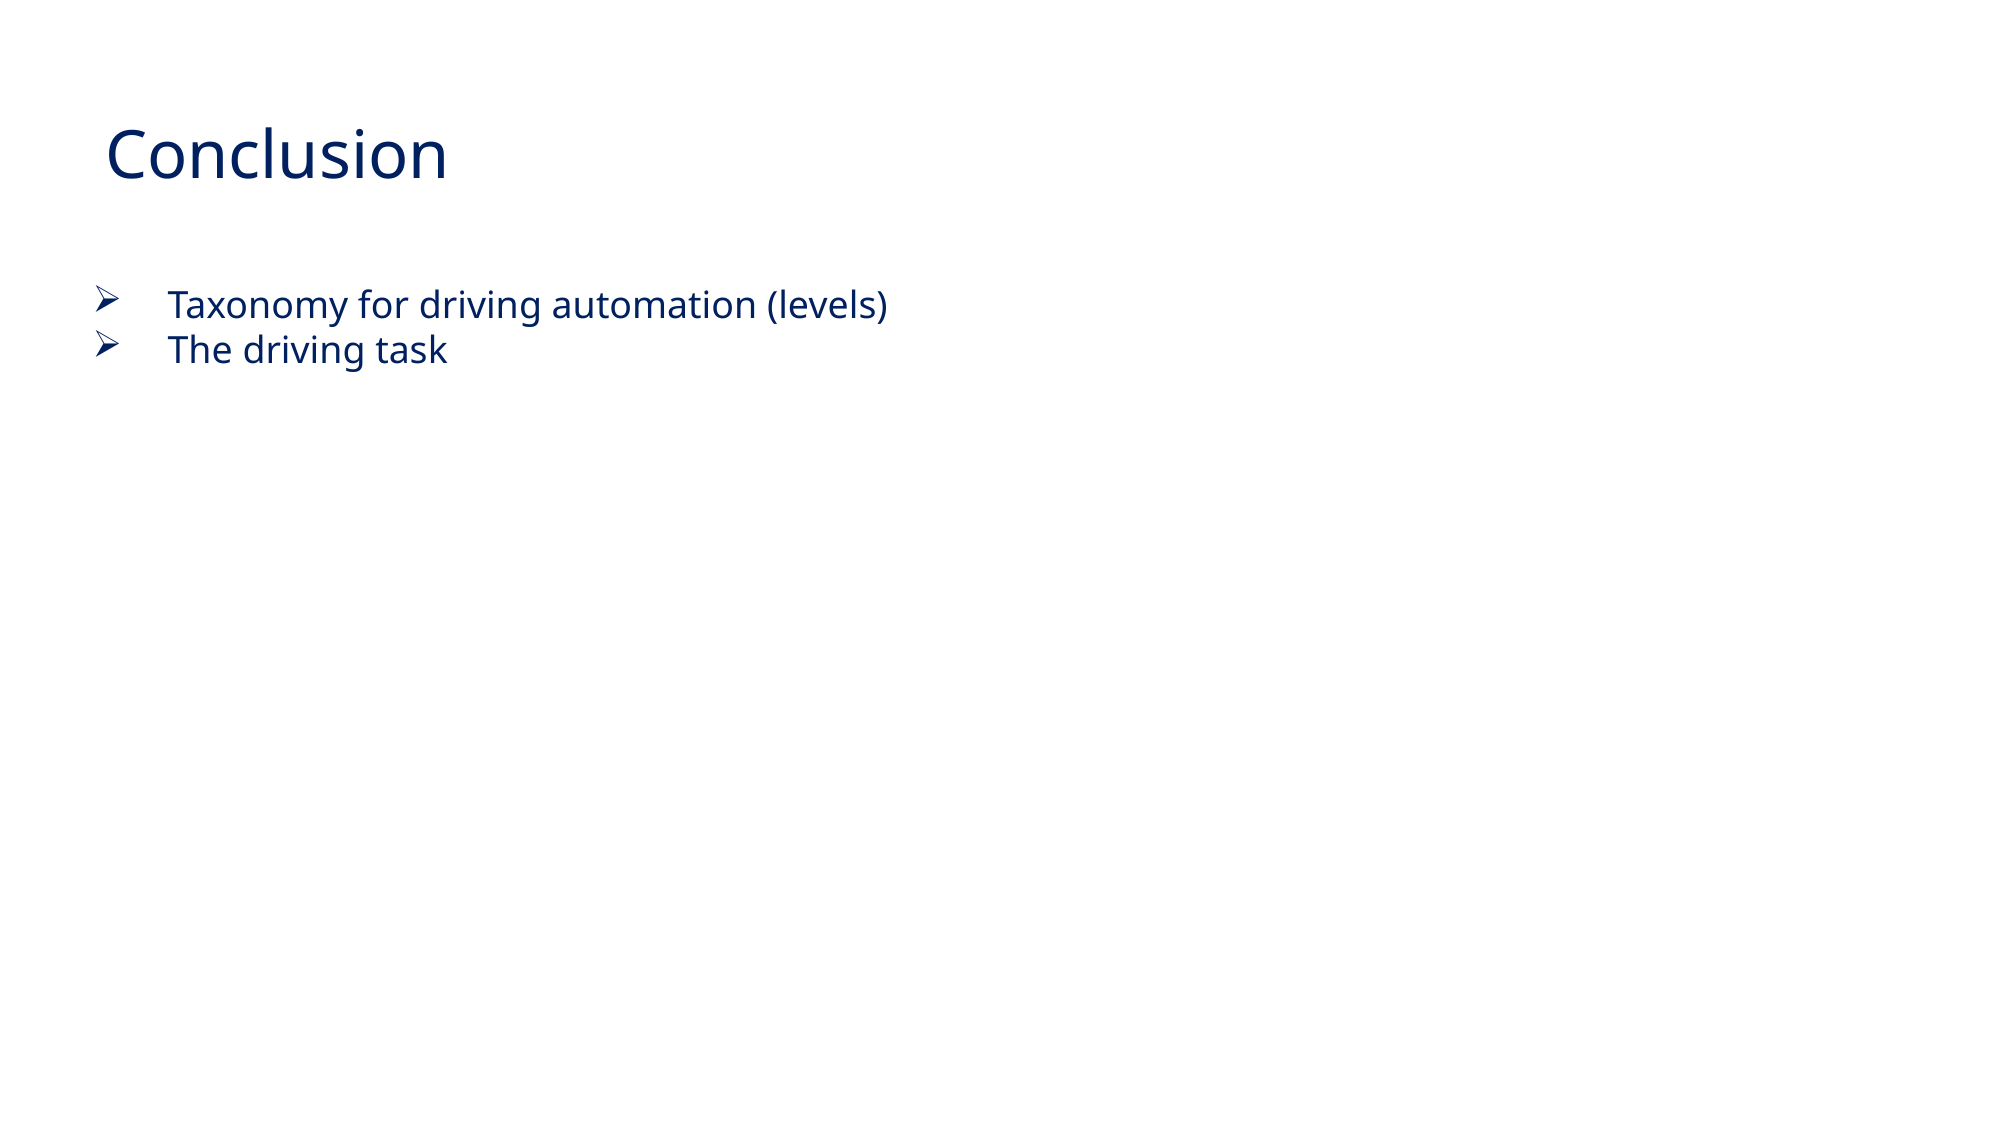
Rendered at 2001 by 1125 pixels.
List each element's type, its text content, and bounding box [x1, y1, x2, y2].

text_box Conclusion [104, 111, 1318, 192]
text_box Taxonomy for driving automation (levels) The driving task [78, 273, 1640, 868]
